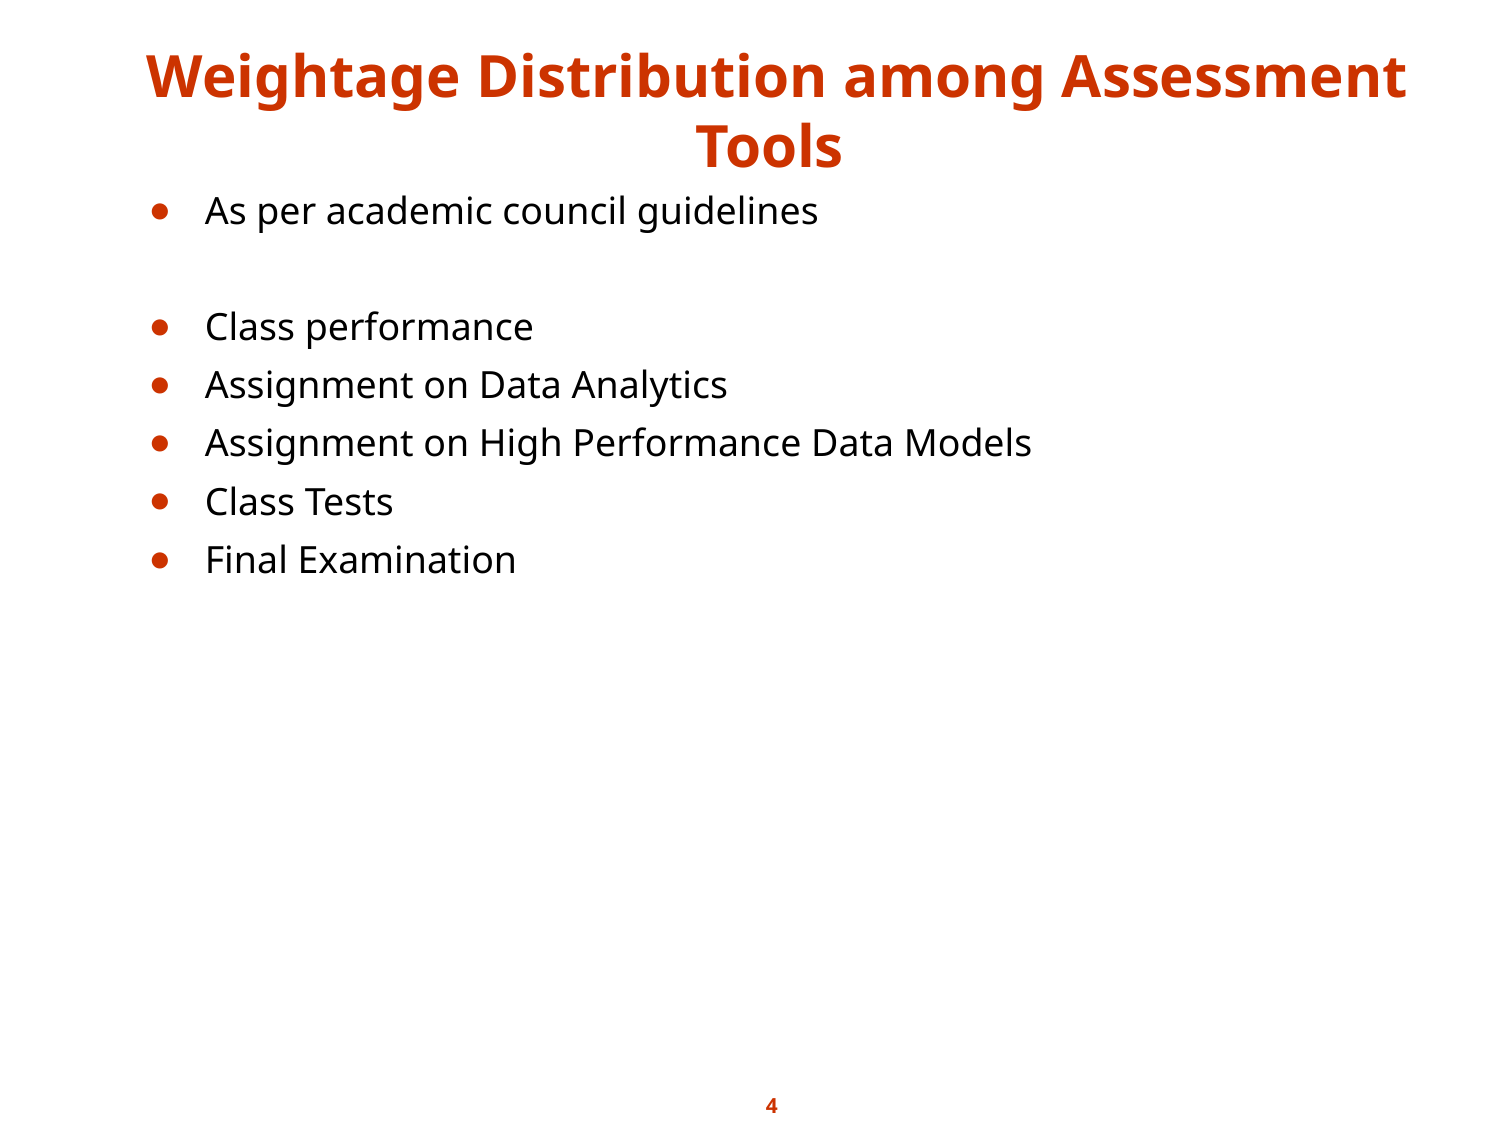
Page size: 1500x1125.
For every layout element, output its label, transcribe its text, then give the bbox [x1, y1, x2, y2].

title Weightage Distribution among Assessment Tools [114, 86, 1440, 187]
list As per academic council guidelines Class performance Assignment on Data Analytics Assignment on High Performance Data Models Class Tests Final Examination [133, 179, 1391, 984]
